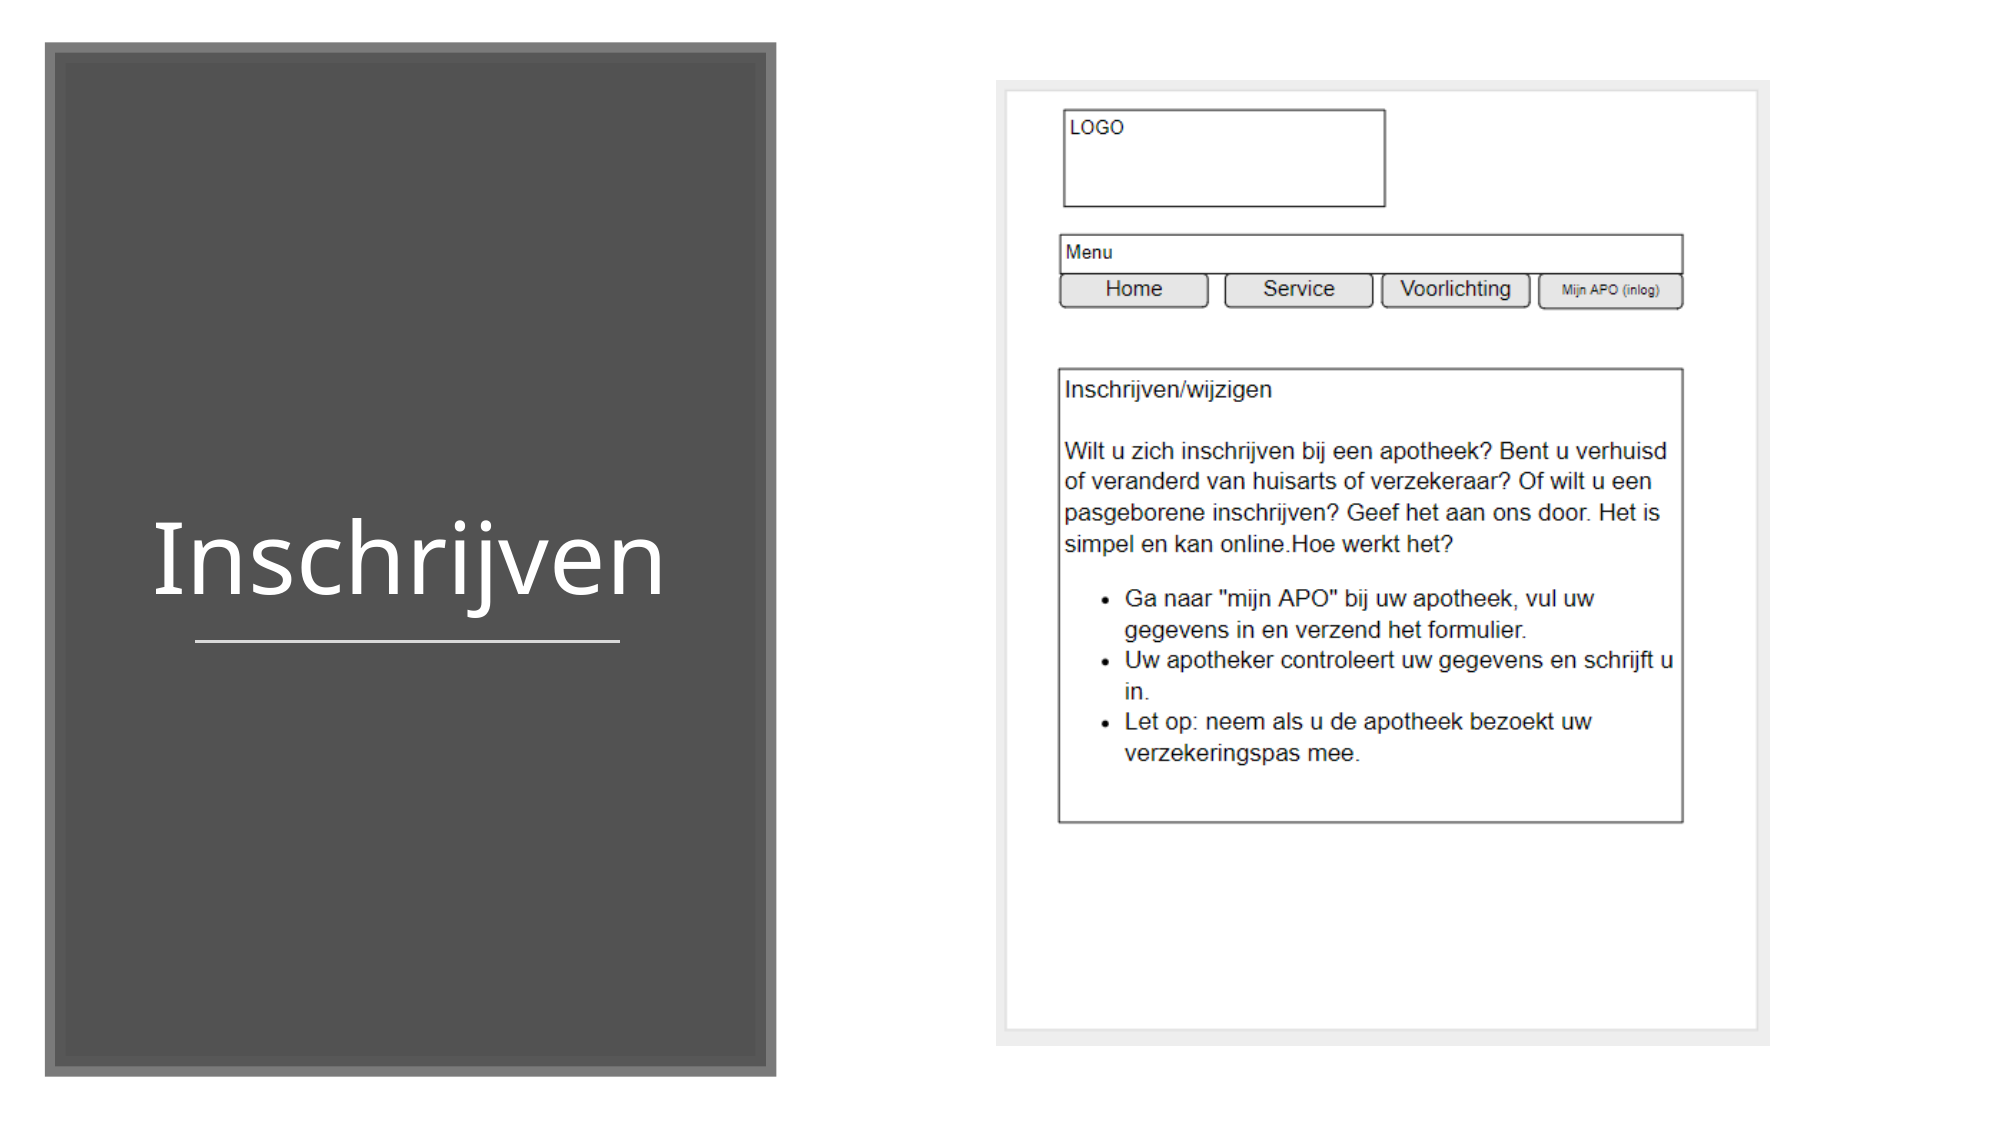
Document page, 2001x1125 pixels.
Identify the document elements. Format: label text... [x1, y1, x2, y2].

text_box [54, 52, 767, 1067]
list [996, 80, 1770, 1046]
title Inschrijven [110, 149, 711, 624]
